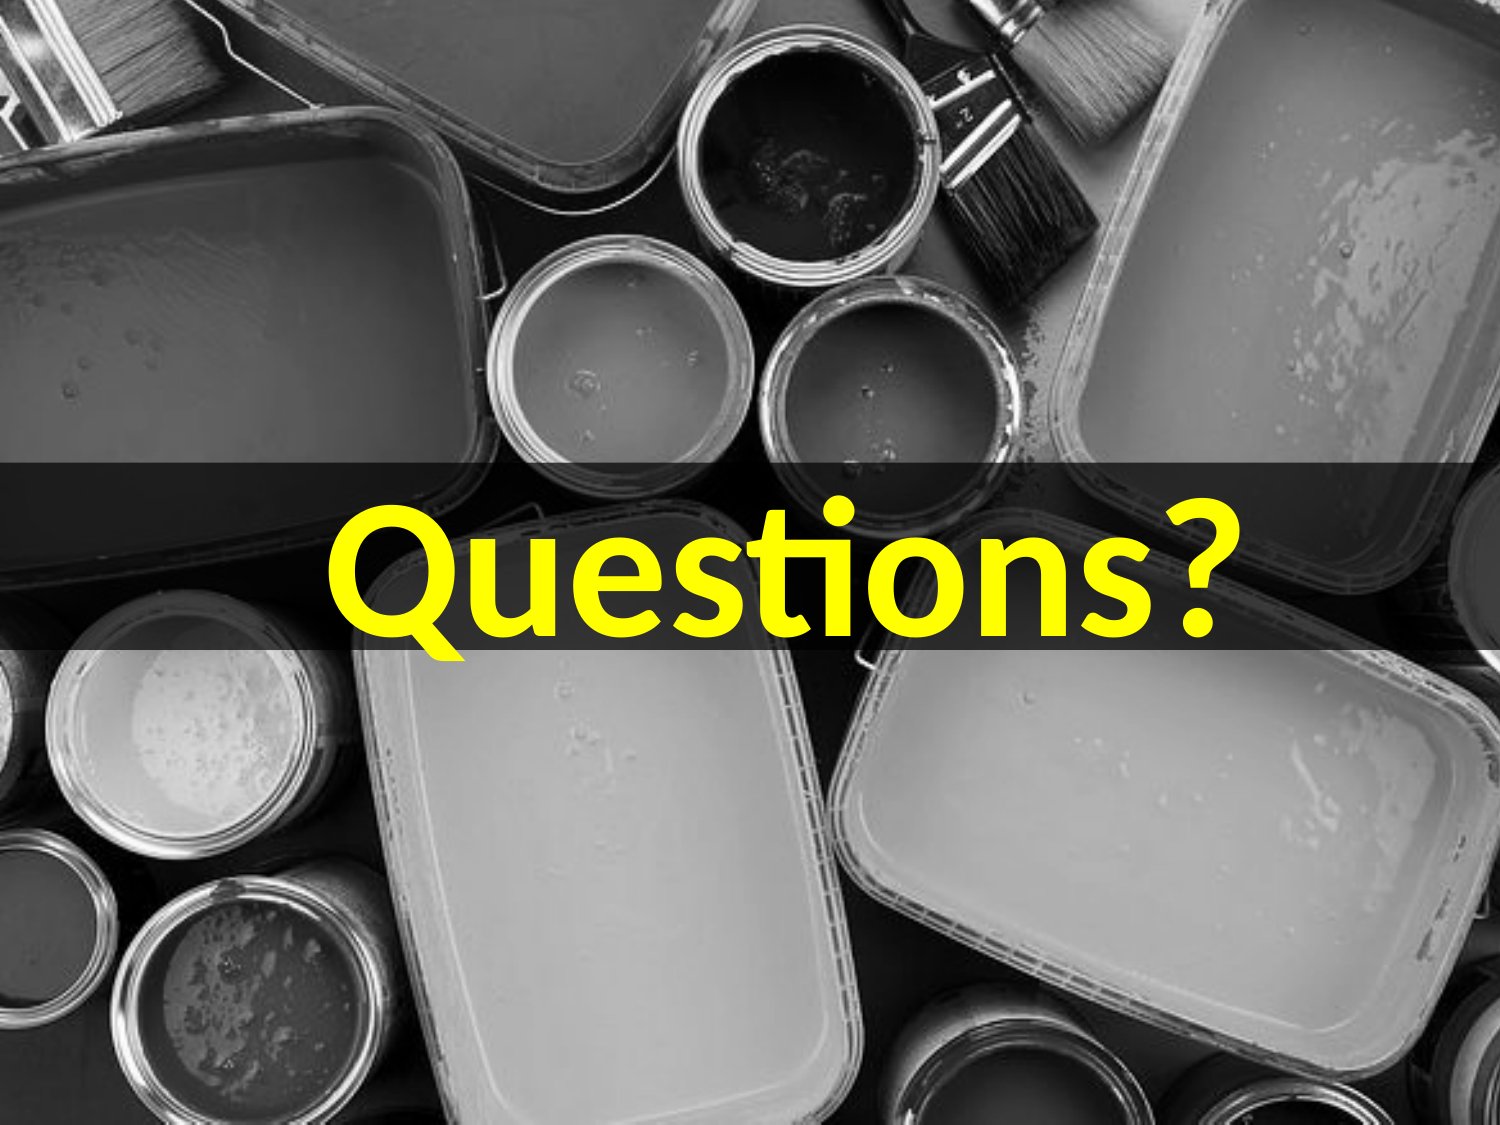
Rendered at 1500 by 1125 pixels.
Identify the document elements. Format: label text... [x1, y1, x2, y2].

title Questions? [0, 462, 1500, 650]
